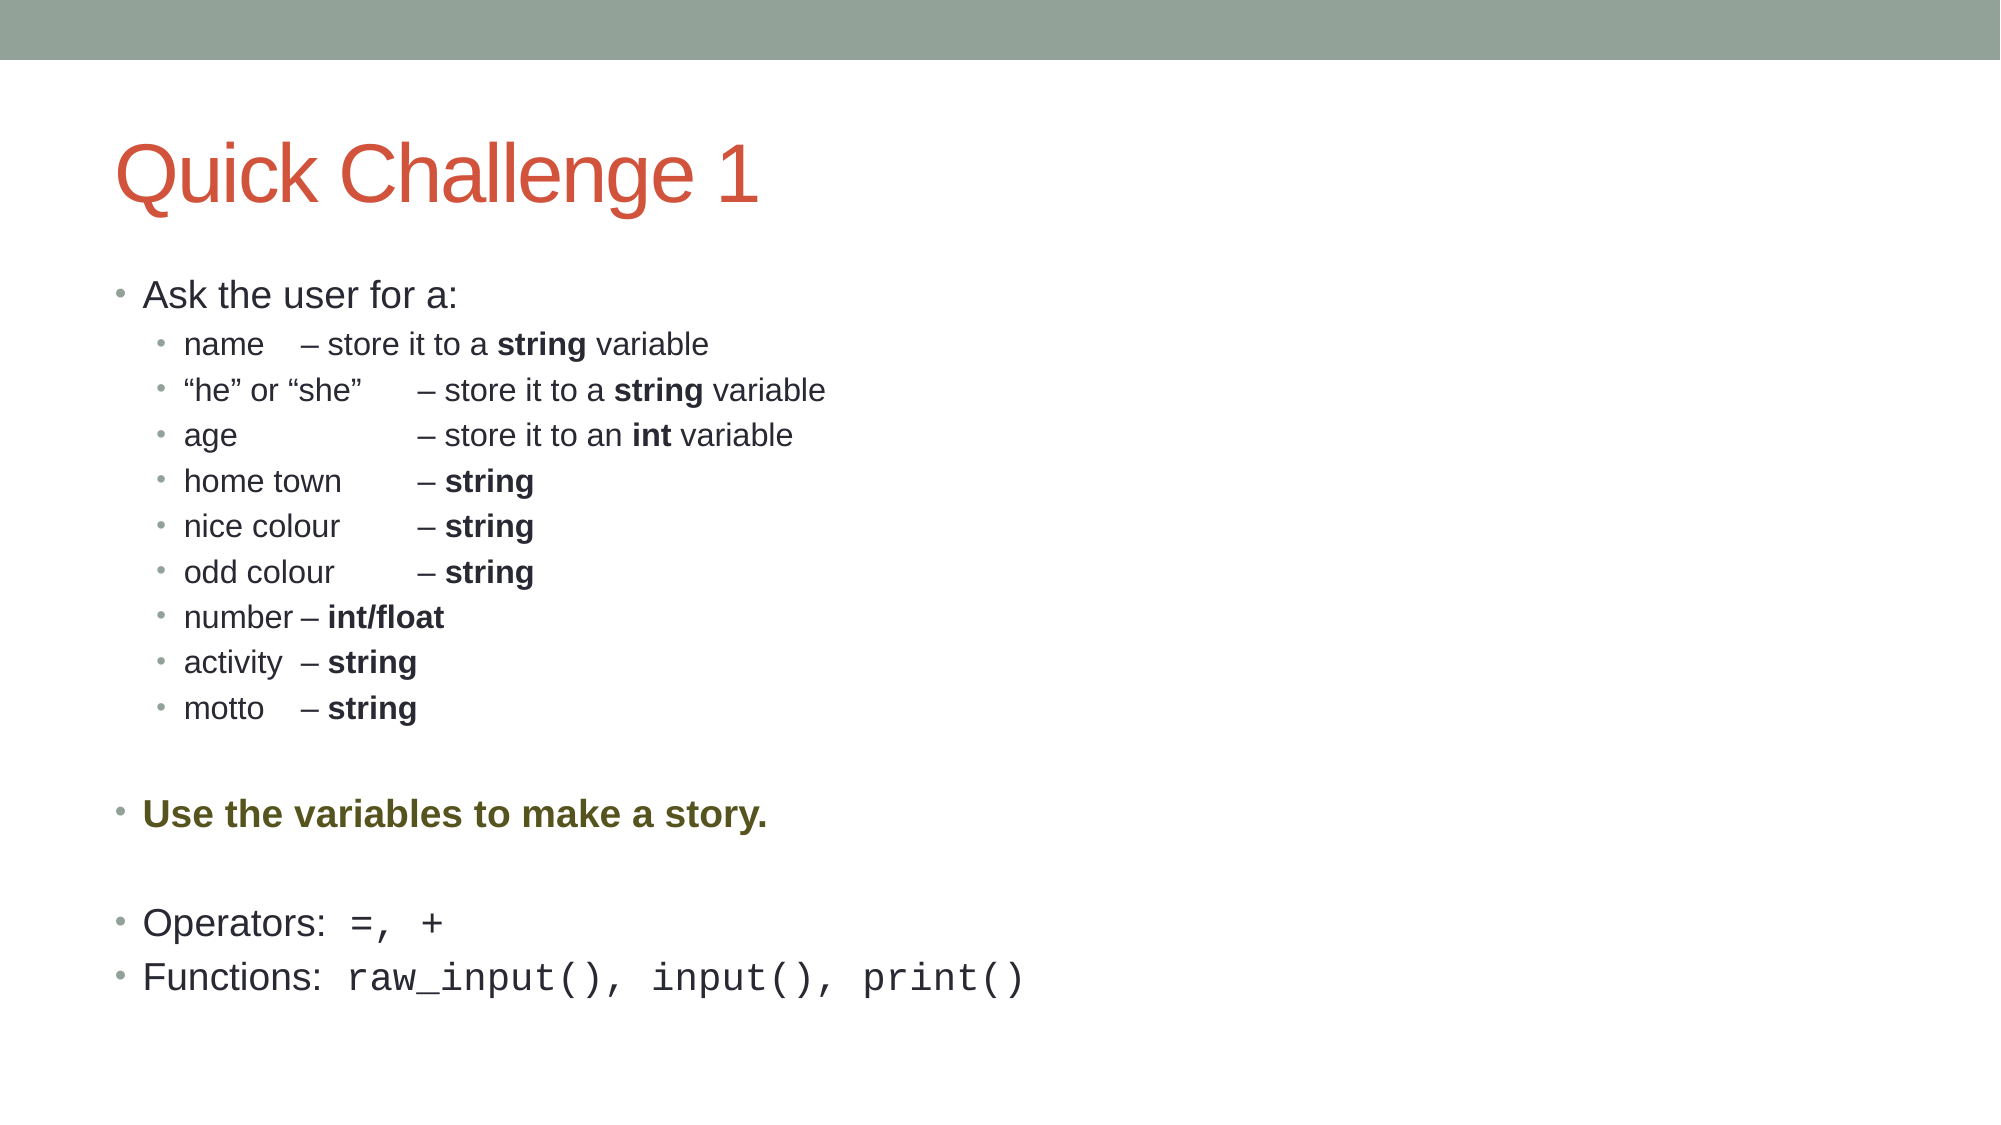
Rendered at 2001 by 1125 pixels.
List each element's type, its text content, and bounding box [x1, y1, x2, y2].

title Quick Challenge 1 [99, 87, 1900, 250]
list Ask the user for a: name – store it to a string variable “he” or “she” – store it to a string variable age – store it to an int variable home town – string nice colour – string odd colour – string number – int/float activity – string motto – string Use the variables to make a story. Operators: =, + Functions: raw_input(), input(), print() [99, 262, 1900, 1063]
